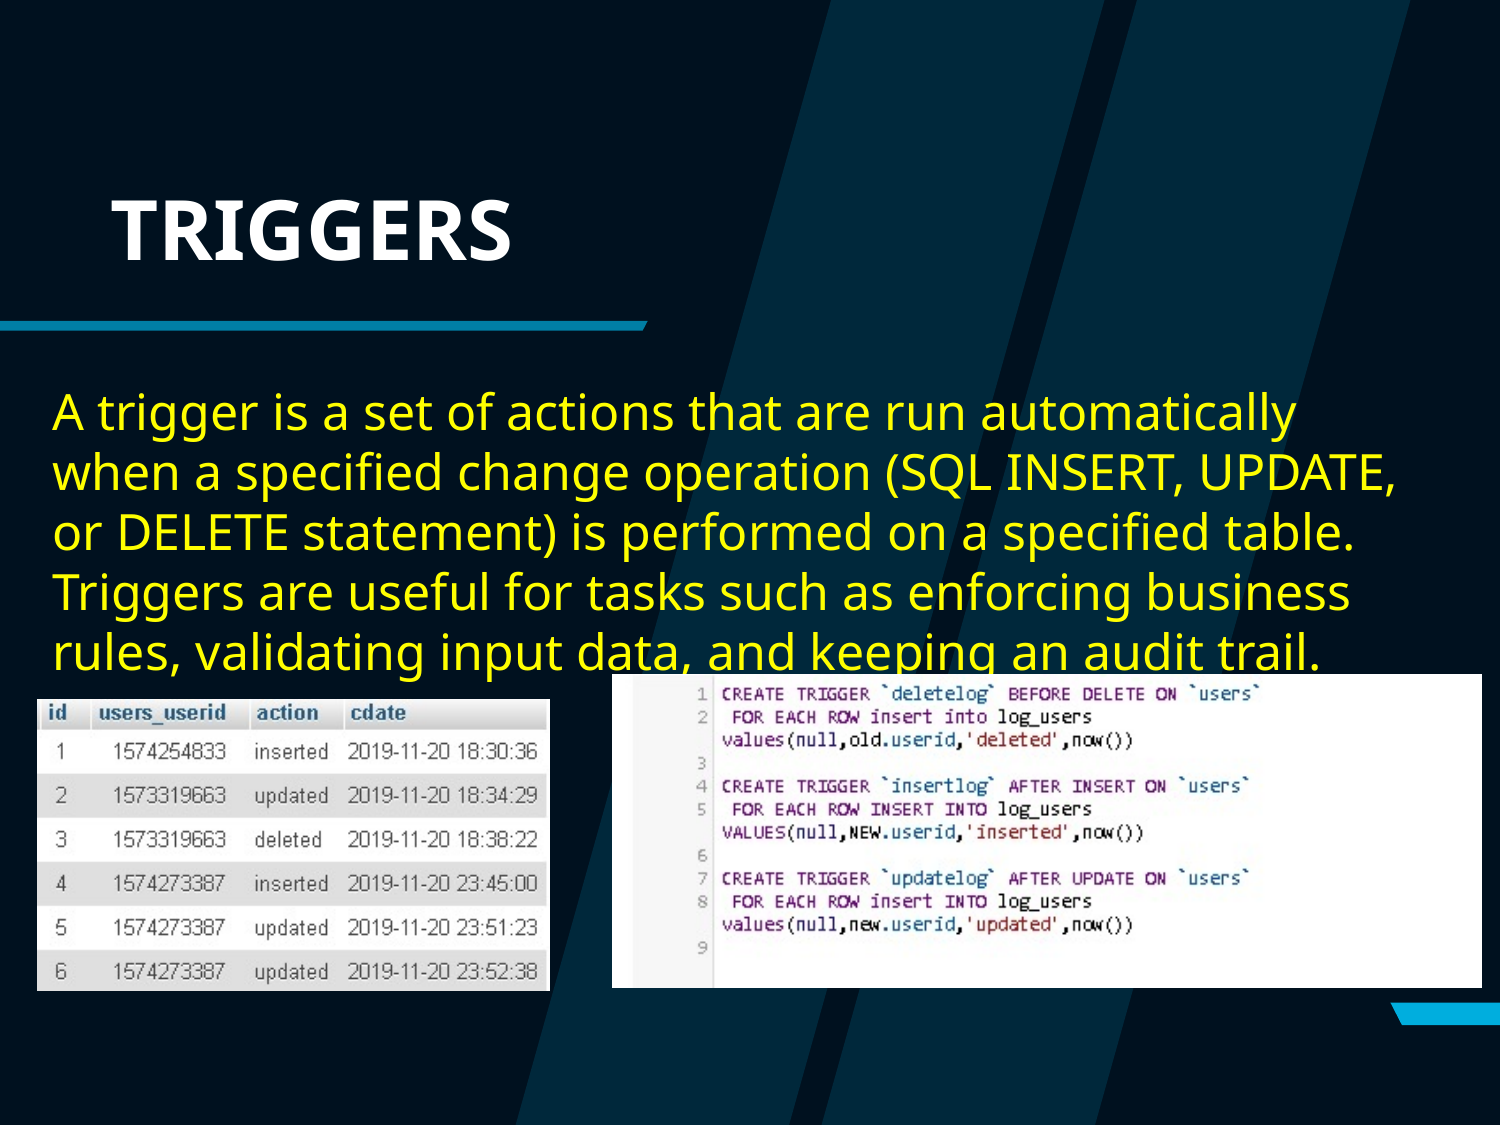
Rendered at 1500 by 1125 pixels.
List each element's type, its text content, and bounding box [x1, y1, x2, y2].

title TRIGGERS [95, 169, 718, 298]
picture [611, 674, 1482, 988]
picture [37, 699, 550, 991]
text_box A trigger is a set of actions that are run automatically when a specified change operation (SQL INSERT, UPDATE, or DELETE statement) is performed on a specified table. Triggers are useful for tasks such as enforcing business rules, validating input data, and keeping an audit trail. [37, 373, 1438, 688]
